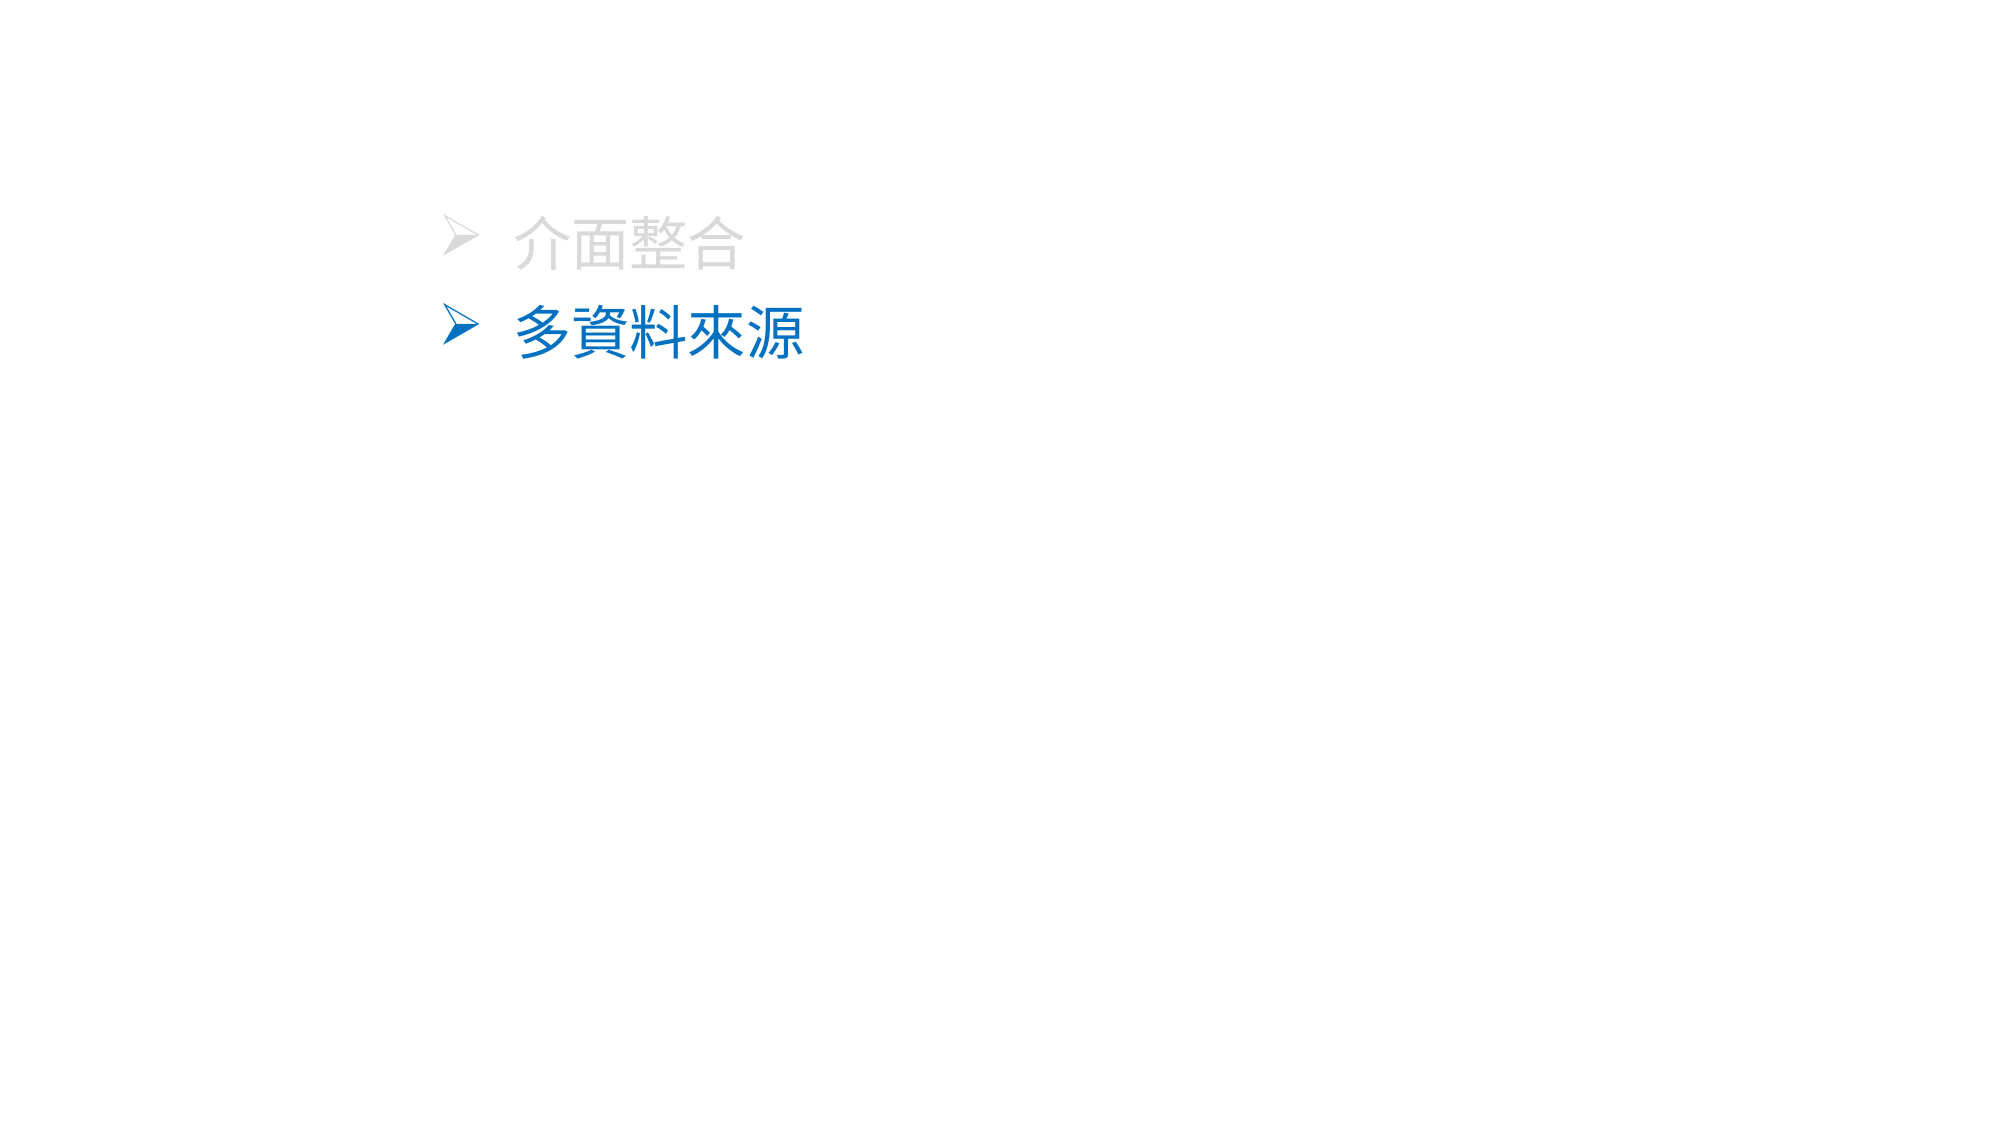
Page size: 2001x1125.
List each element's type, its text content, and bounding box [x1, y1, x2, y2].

text_box 多資料來源 [423, 288, 1299, 374]
text_box 介面整合 [423, 200, 1299, 285]
